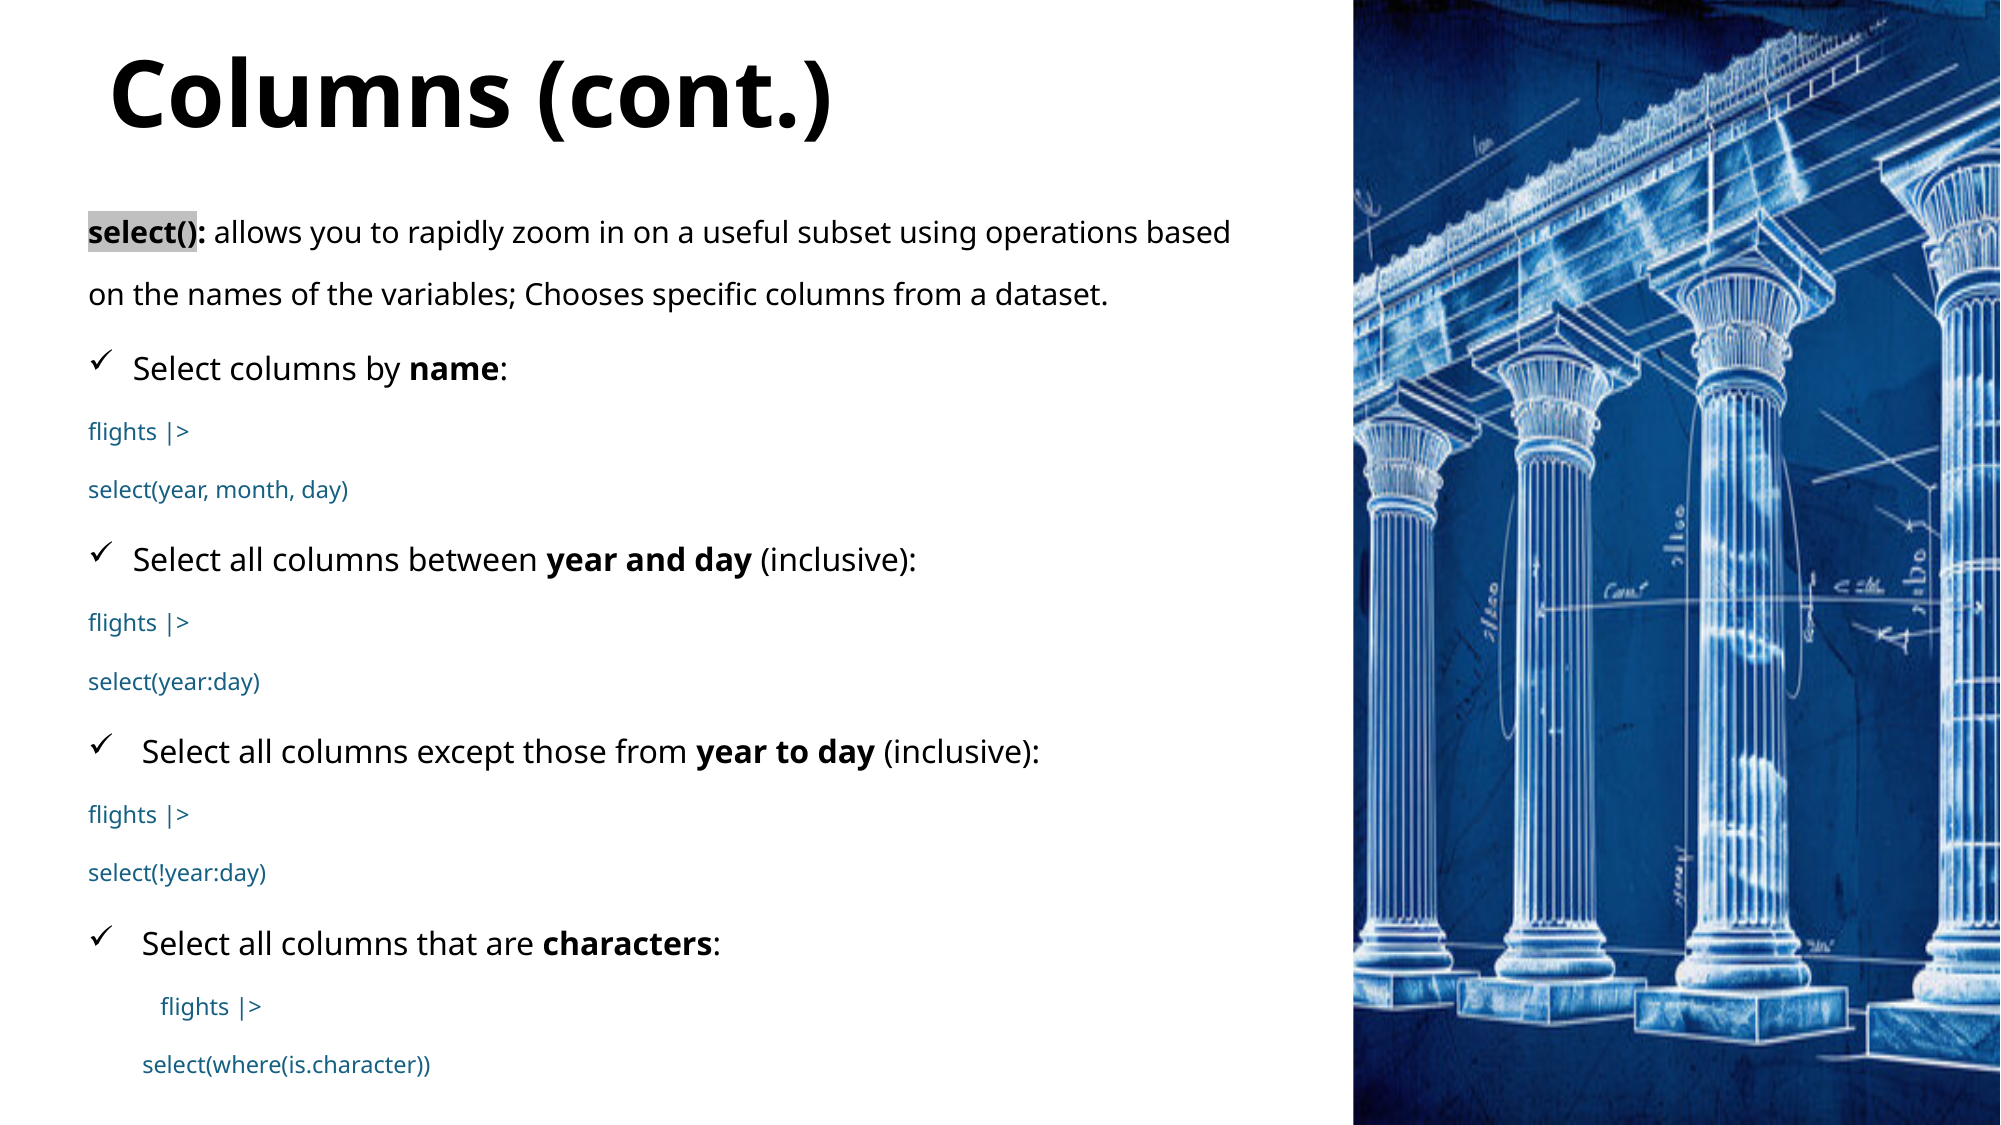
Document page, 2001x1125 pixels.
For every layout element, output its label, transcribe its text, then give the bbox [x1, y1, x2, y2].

list select(): allows you to rapidly zoom in on a useful subset using operations based on the names of the variables; Chooses specific columns from a dataset. Select columns by name: flights |> select(year, month, day) Select all columns between year and day (inclusive): flights |> select(year:day) Select all columns except those from year to day (inclusive): flights |> select(!year:day) Select all columns that are characters: flights |> select(where(is.character)) [61, 187, 1260, 1080]
picture [1352, 0, 2000, 1125]
title Columns (cont.) [93, 39, 1352, 267]
